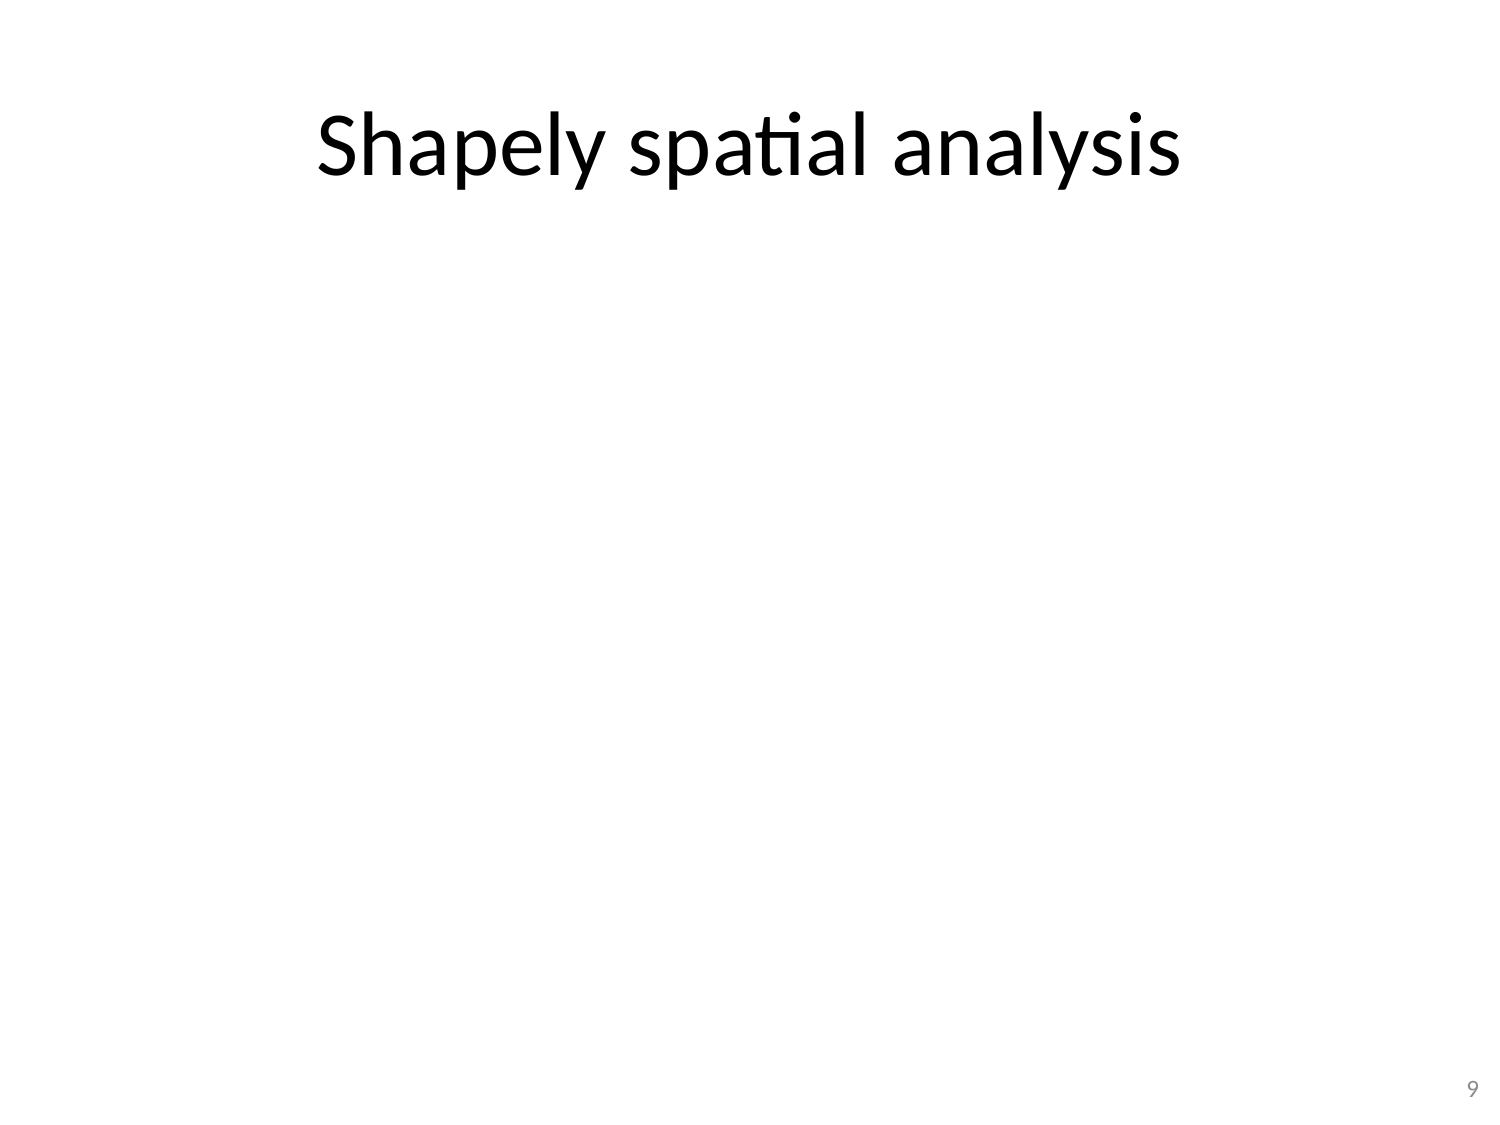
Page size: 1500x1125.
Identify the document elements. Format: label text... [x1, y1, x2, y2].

title Shapely spatial analysis [75, 45, 1425, 233]
slide_number 9 [1144, 1057, 1495, 1118]
